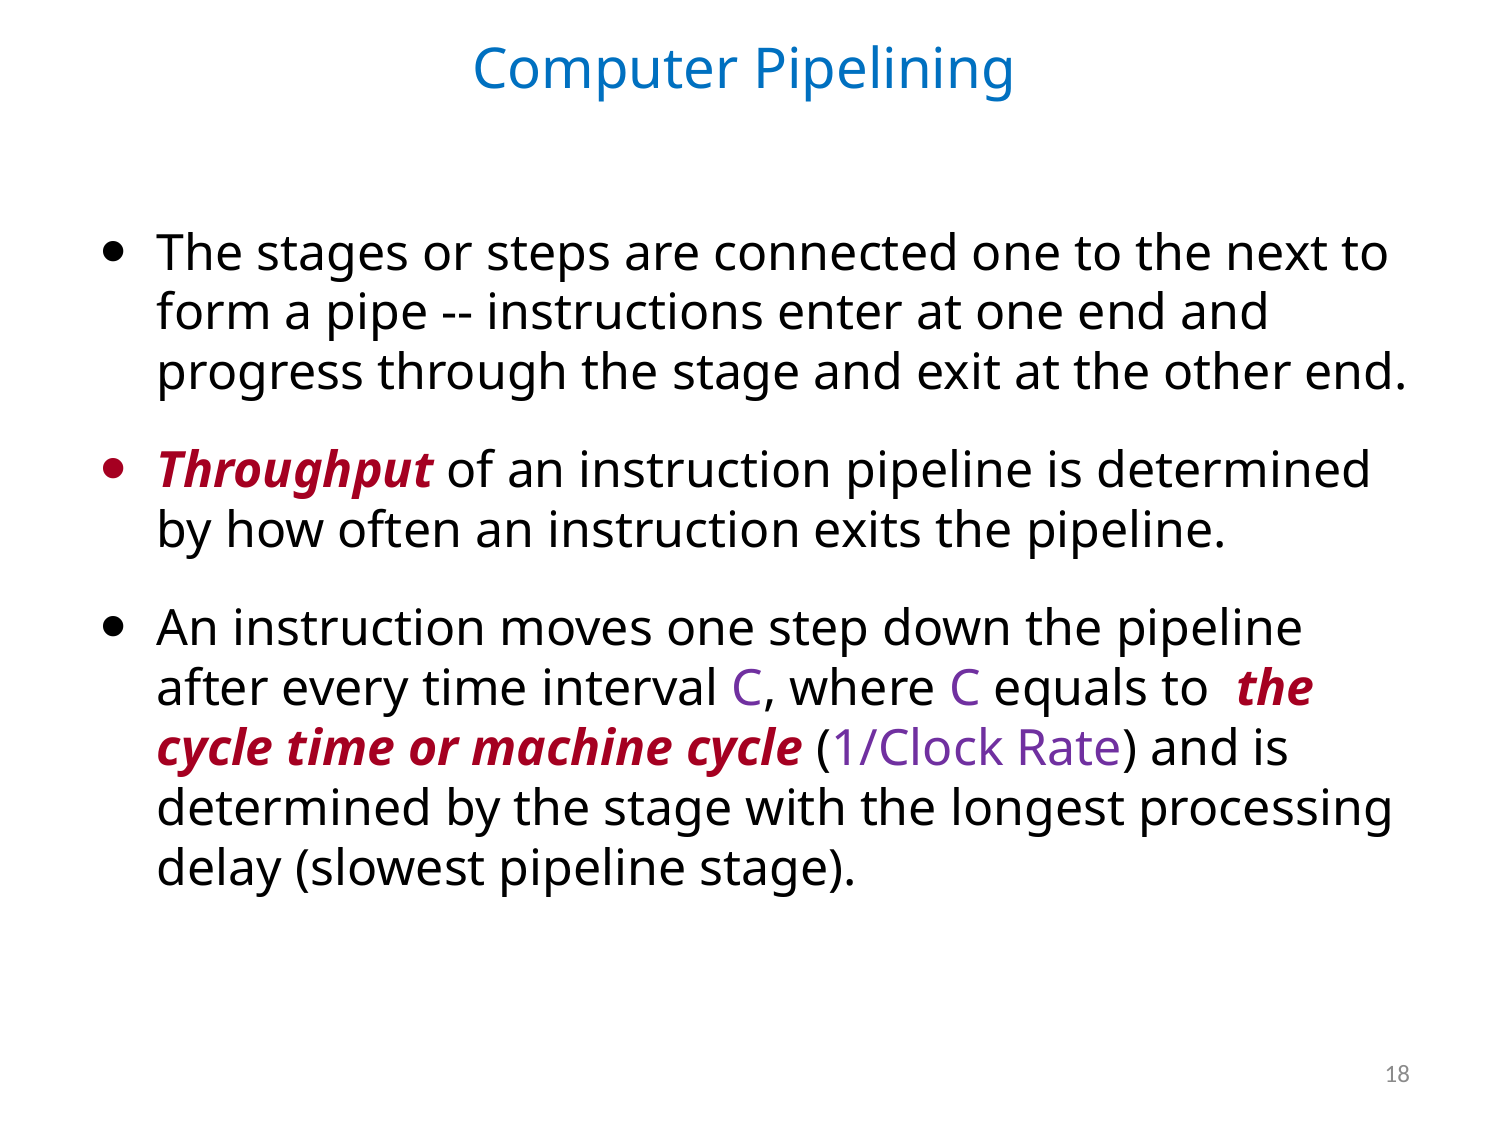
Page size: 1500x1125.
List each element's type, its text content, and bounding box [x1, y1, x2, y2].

title Computer Pipelining [112, 24, 1376, 109]
list The stages or steps are connected one to the next to form a pipe -- instructions enter at one end and progress through the stage and exit at the other end. Throughput of an instruction pipeline is determined by how often an instruction exits the pipeline. An instruction moves one step down the pipeline after every time interval C, where C equals to the cycle time or machine cycle (1/Clock Rate) and is determined by the stage with the longest processing delay (slowest pipeline stage). [85, 212, 1436, 975]
slide_number 18 [1074, 1042, 1425, 1103]
